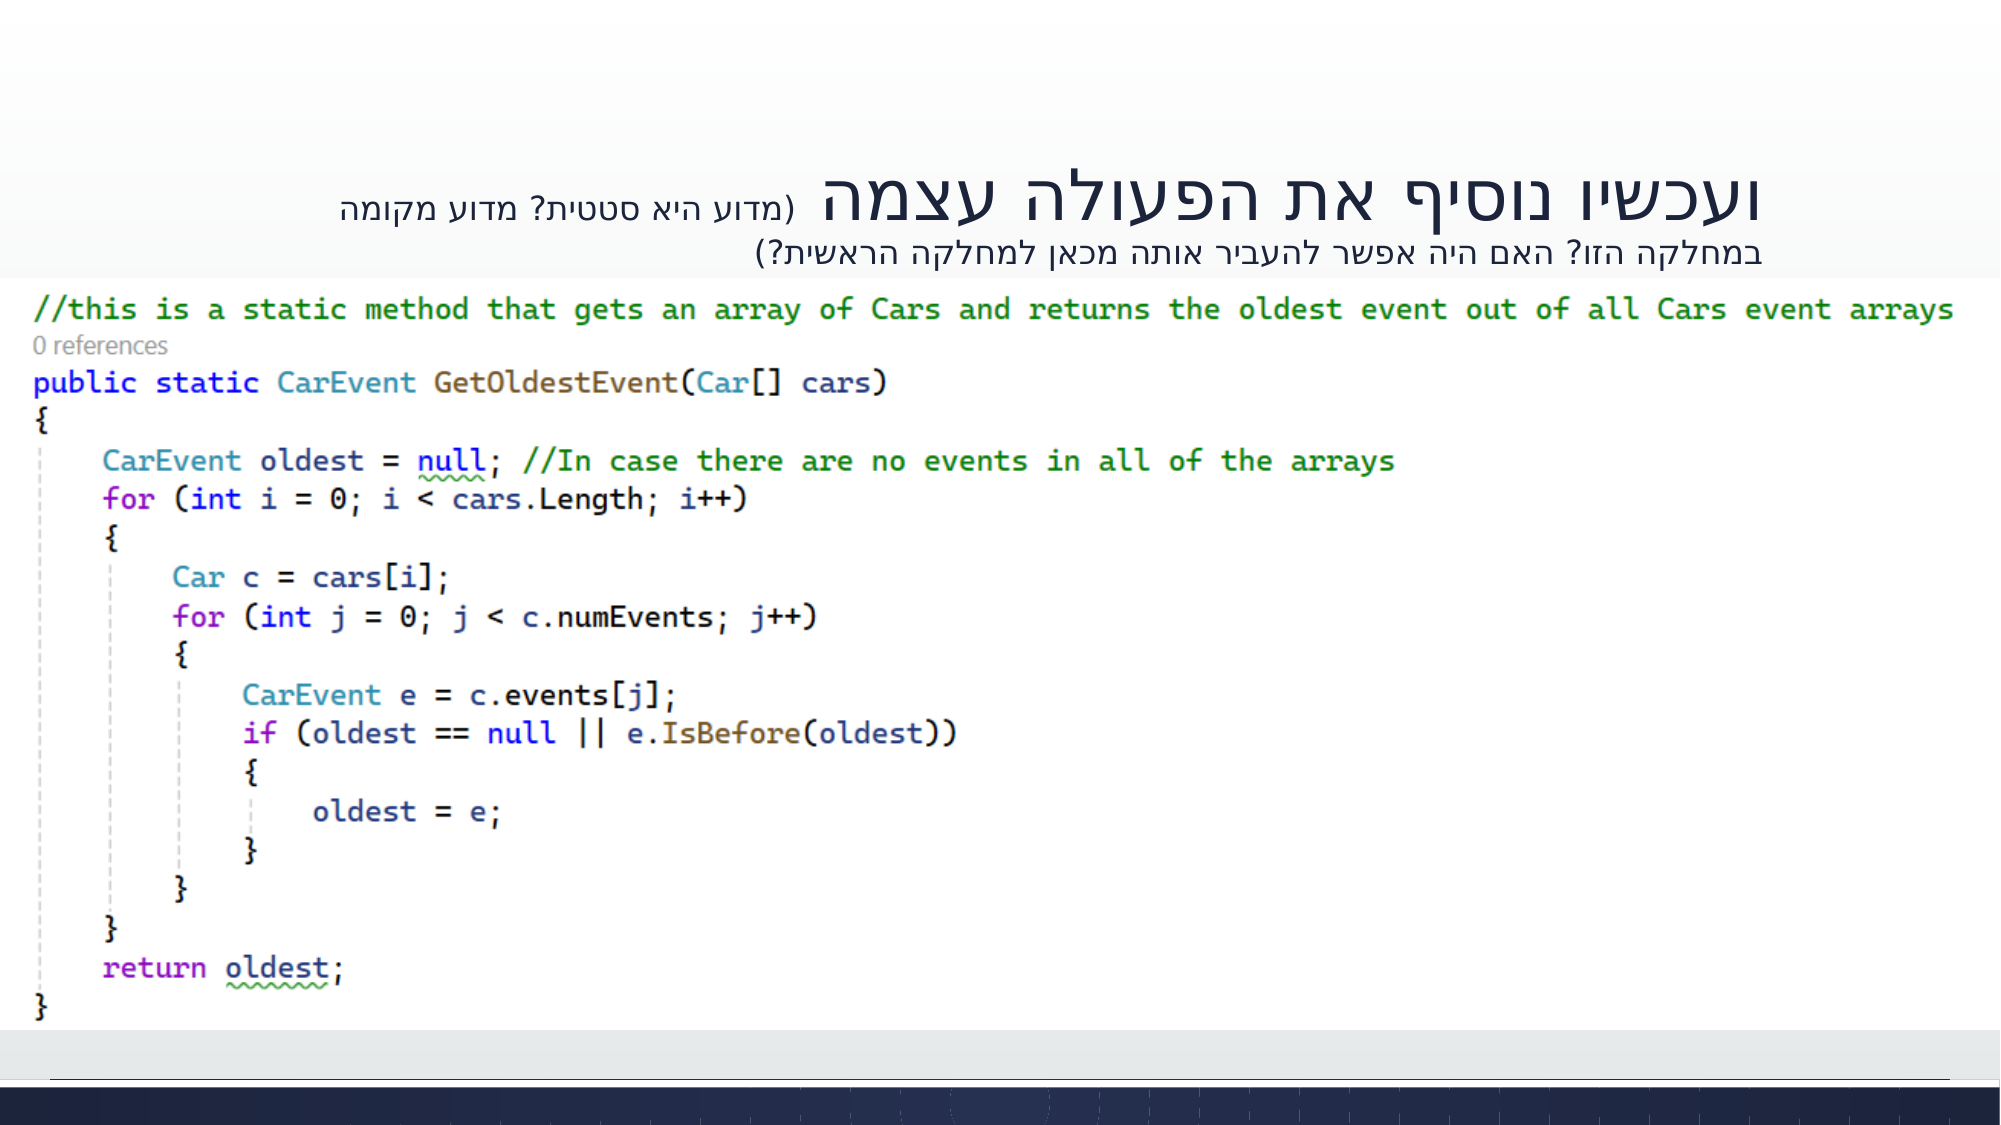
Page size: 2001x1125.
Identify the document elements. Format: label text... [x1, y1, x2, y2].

picture [0, 278, 2000, 1030]
title ועכשיו נוסיף את הפעולה עצמה (מדוע היא סטטית? מדוע מקומה במחלקה הזו? האם היה אפשר להעביר אותה מכאן למחלקה הראשית?) [219, 76, 1780, 278]
